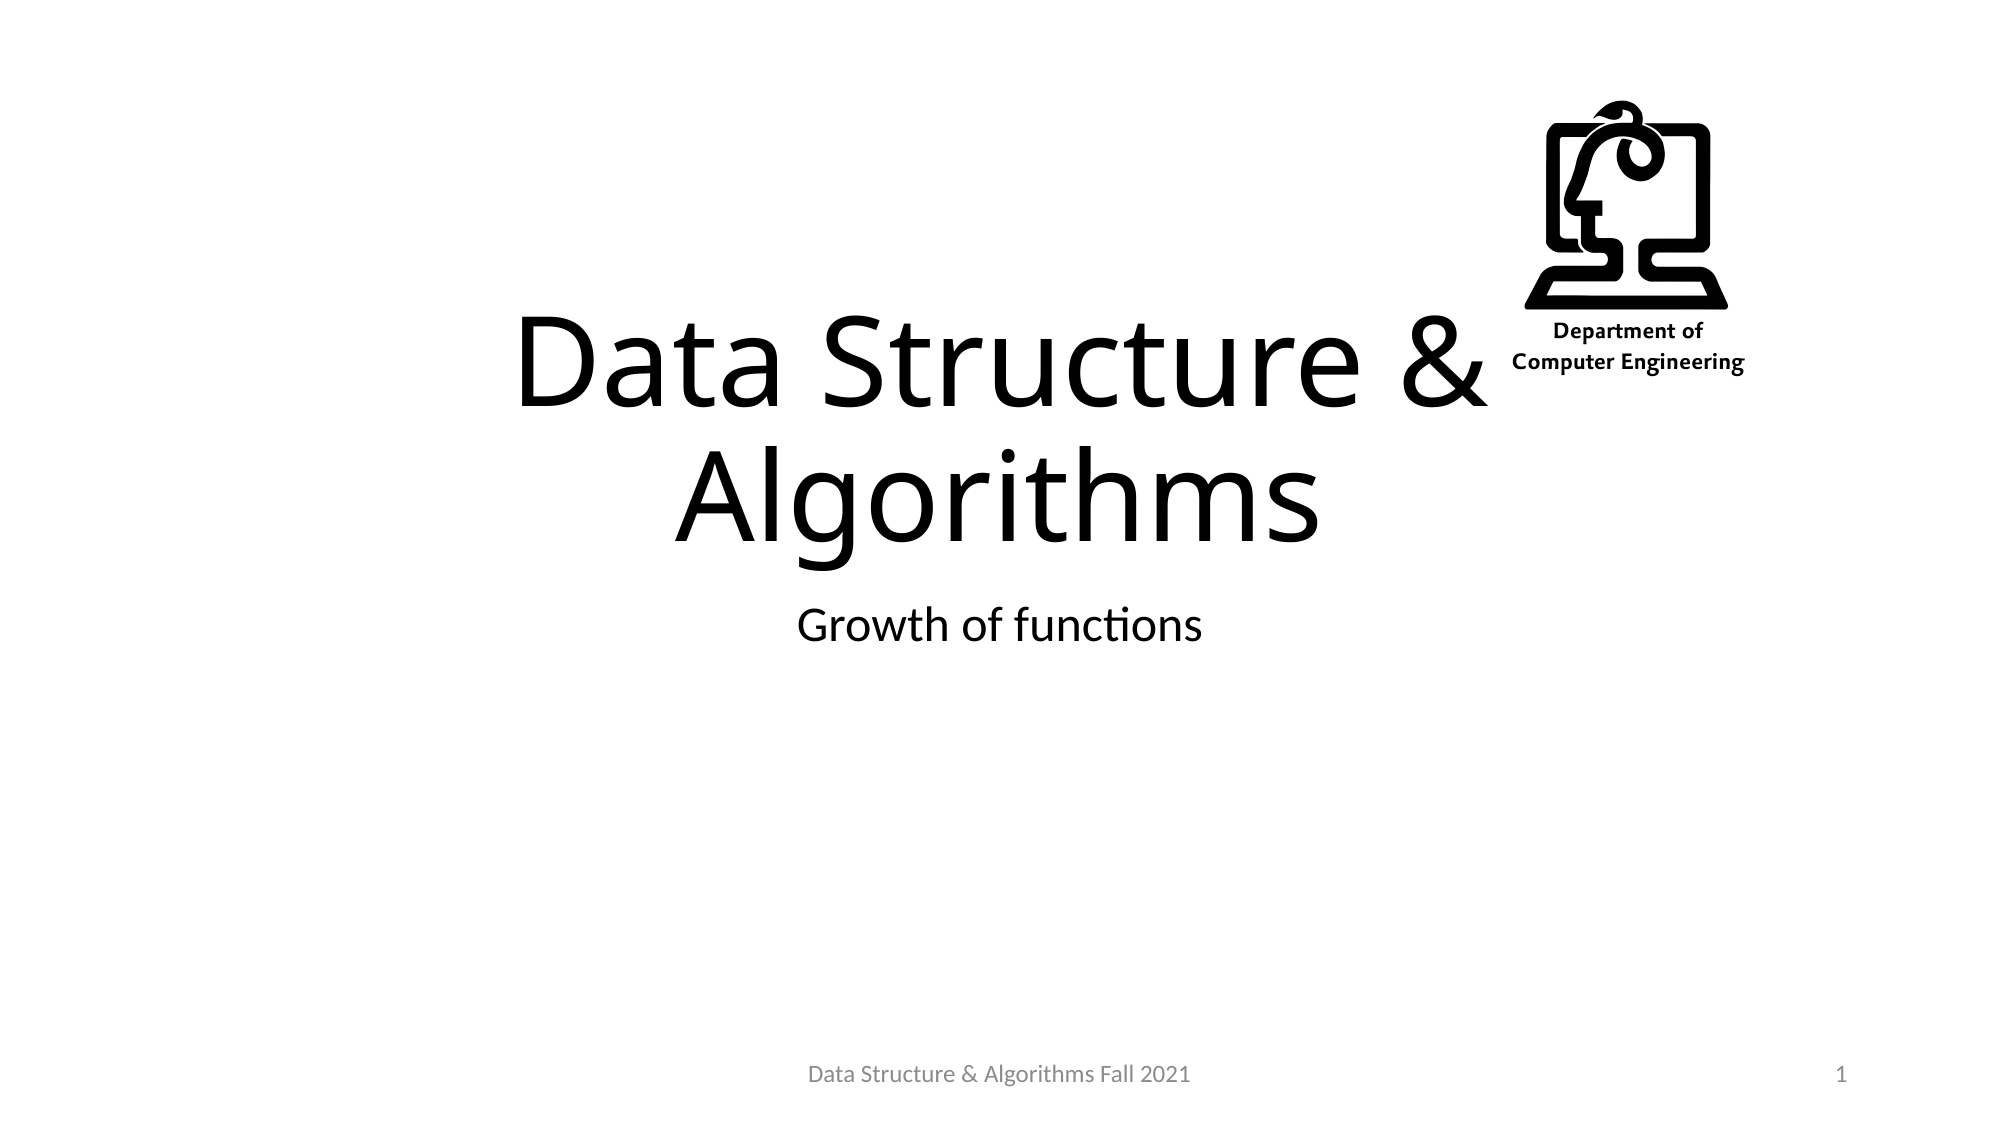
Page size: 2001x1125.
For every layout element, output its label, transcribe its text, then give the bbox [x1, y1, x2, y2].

title Data Structure & Algorithms [249, 184, 1750, 576]
subtitle Growth of functions [249, 590, 1750, 863]
slide_number 1 [1412, 1042, 1863, 1103]
footer Data Structure & Algorithms Fall 2021 [662, 1042, 1338, 1103]
picture [1509, 96, 1750, 184]
